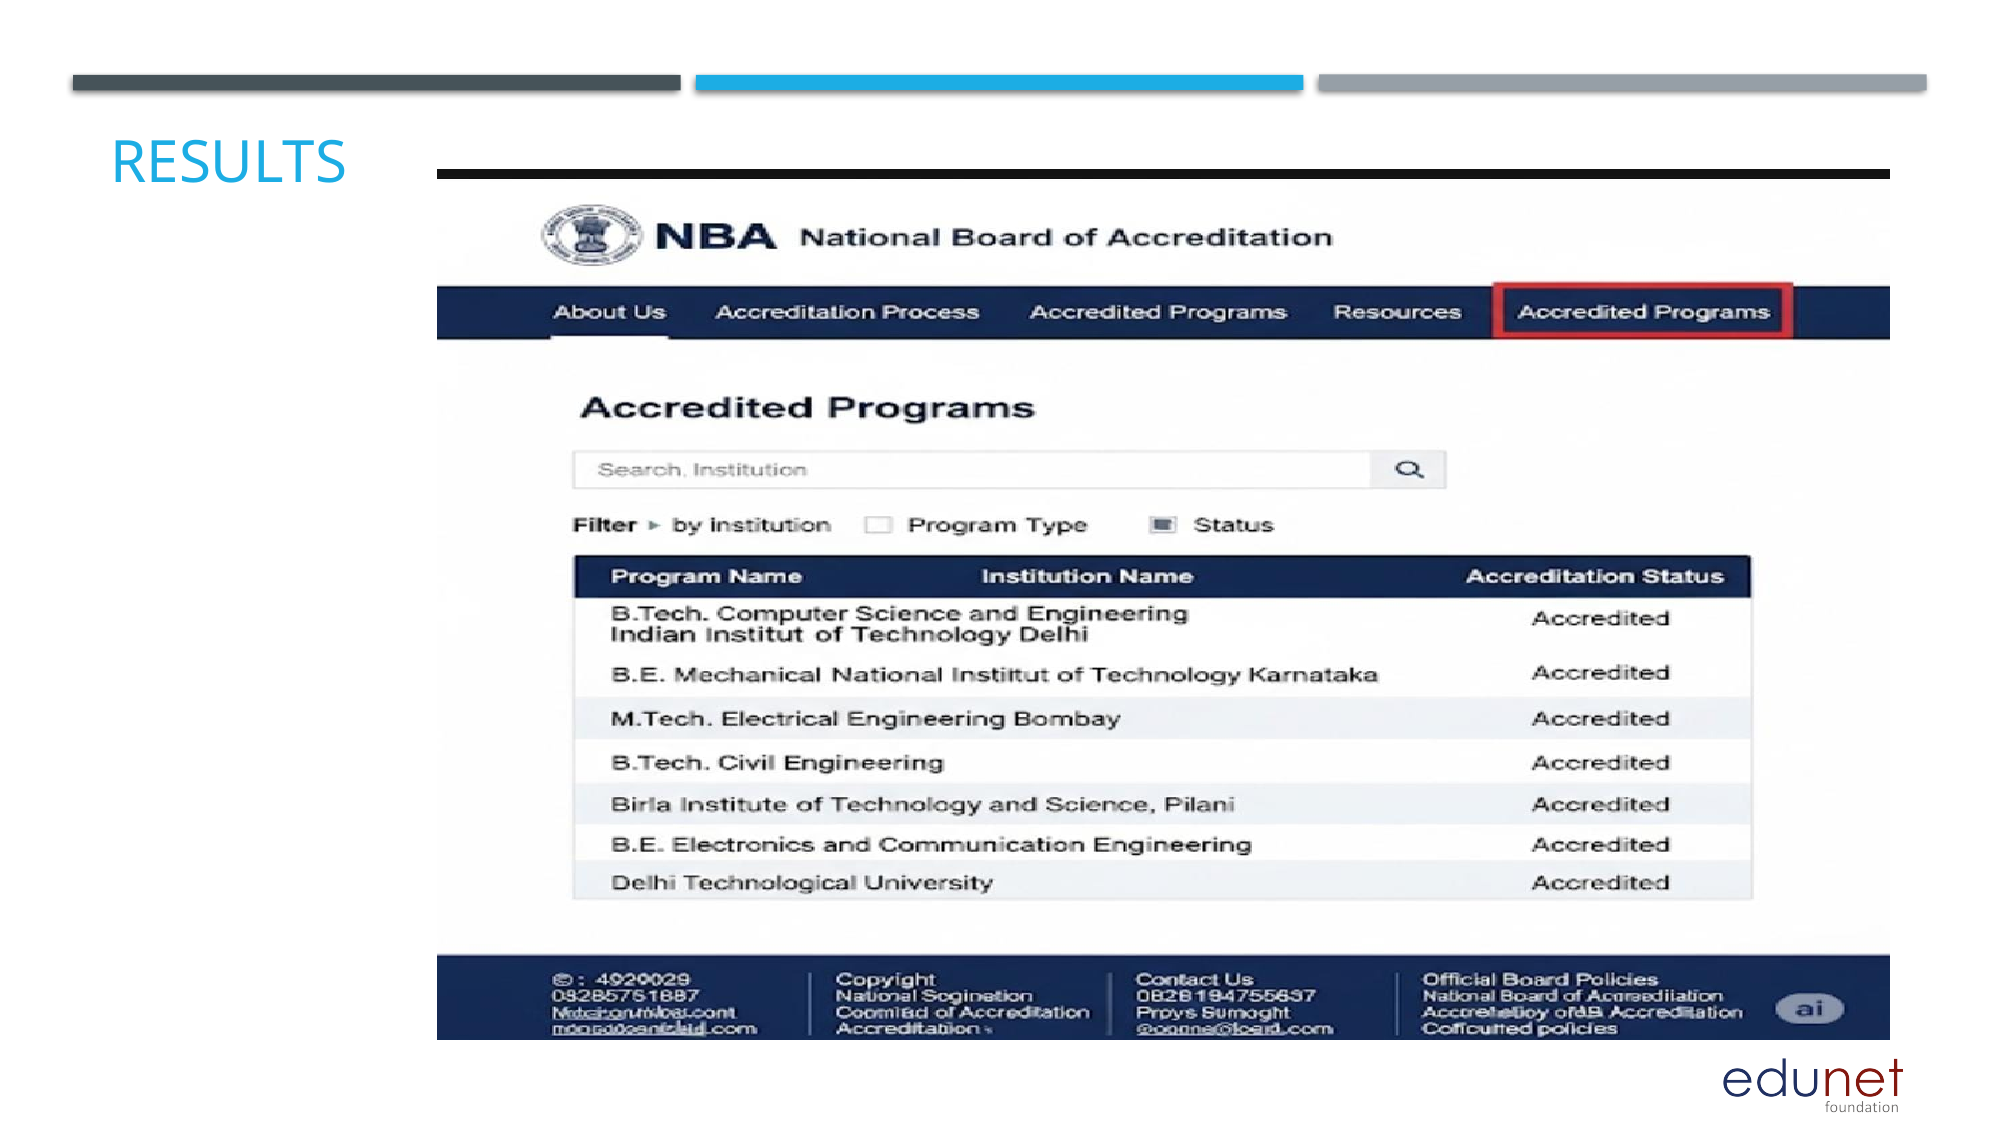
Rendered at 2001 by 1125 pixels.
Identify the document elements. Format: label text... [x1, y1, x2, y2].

title Results [95, 115, 1905, 203]
picture [436, 169, 1891, 1041]
picture [1719, 1056, 1905, 1116]
